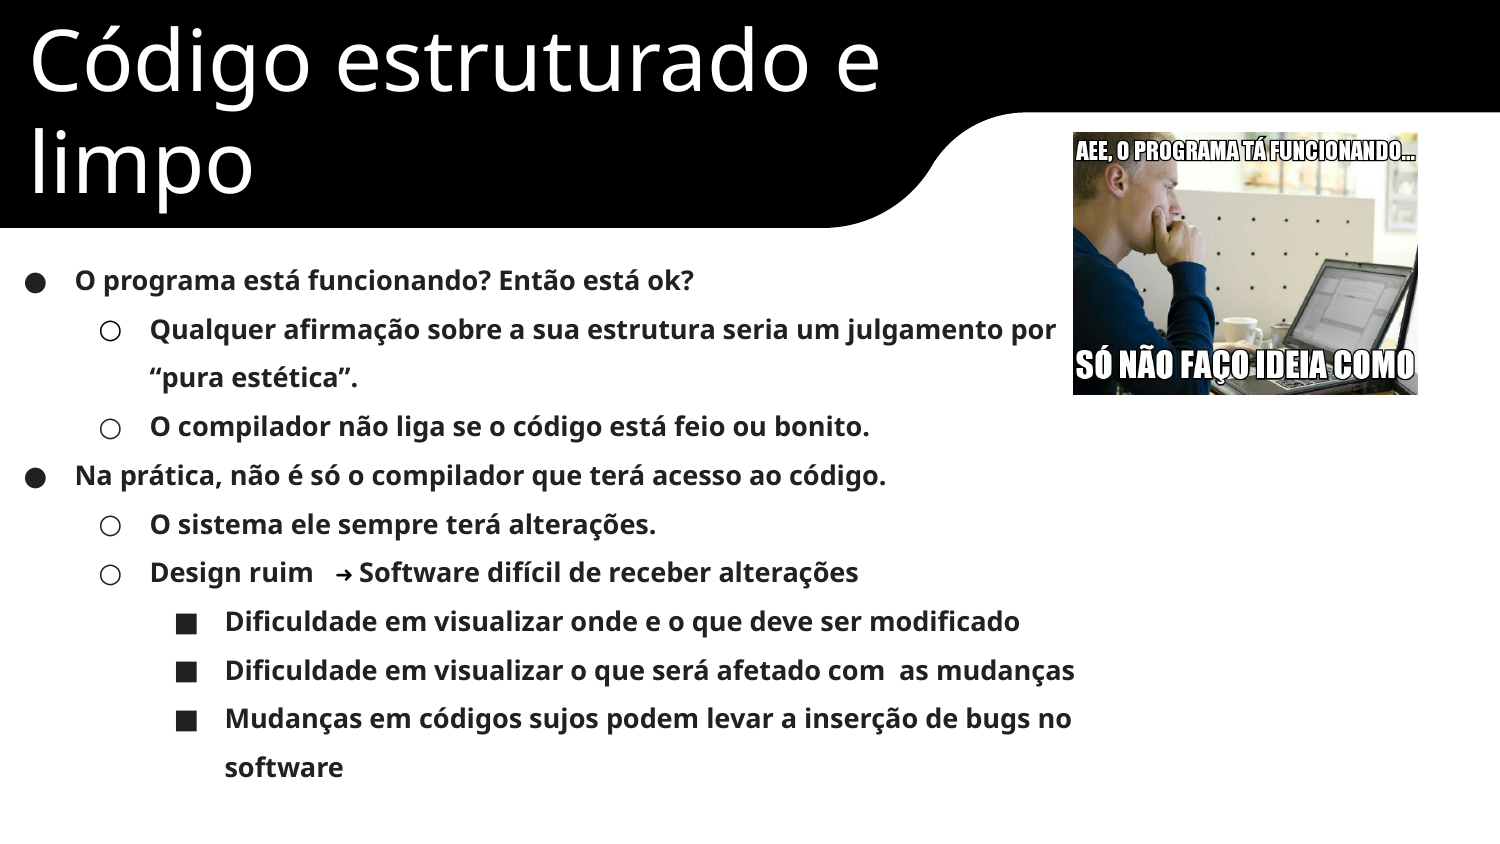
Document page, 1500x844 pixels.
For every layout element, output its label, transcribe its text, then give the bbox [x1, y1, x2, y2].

text_box O programa está funcionando? Então está ok? Qualquer afirmação sobre a sua estrutura seria um julgamento por “pura estética”. O compilador não liga se o código está feio ou bonito. Na prática, não é só o compilador que terá acesso ao código. O sistema ele sempre terá alterações. Design ruim ‭➜ Software difícil de receber alterações Dificuldade em visualizar onde e o que deve ser modificado Dificuldade em visualizar o que será afetado com as mudanças Mudanças em códigos sujos podem levar a inserção de bugs no software [0, 232, 1170, 799]
title Código estruturado e limpo [13, 33, 911, 227]
picture [1073, 131, 1418, 395]
